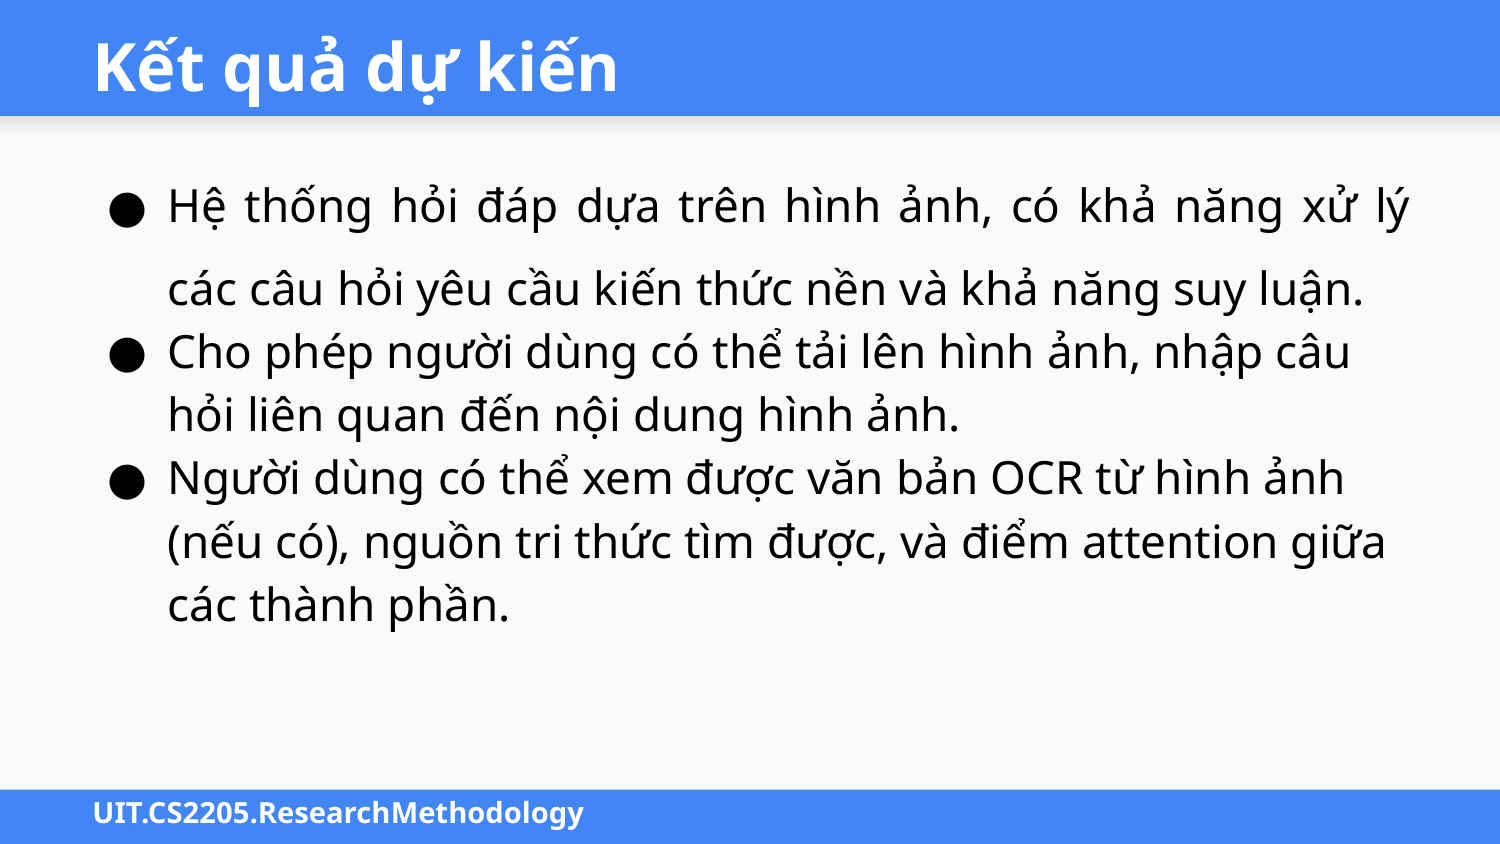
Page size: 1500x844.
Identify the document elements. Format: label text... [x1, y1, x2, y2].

title Kết quả dự kiến [77, 9, 1427, 120]
list Hệ thống hỏi đáp dựa trên hình ảnh, có khả năng xử lý các câu hỏi yêu cầu kiến thức nền và khả năng suy luận. Cho phép người dùng có thể tải lên hình ảnh, nhập câu hỏi liên quan đến nội dung hình ảnh. Người dùng có thể xem được văn bản OCR từ hình ảnh (nếu có), nguồn tri thức tìm được, và điểm attention giữa các thành phần. [77, 134, 1427, 776]
